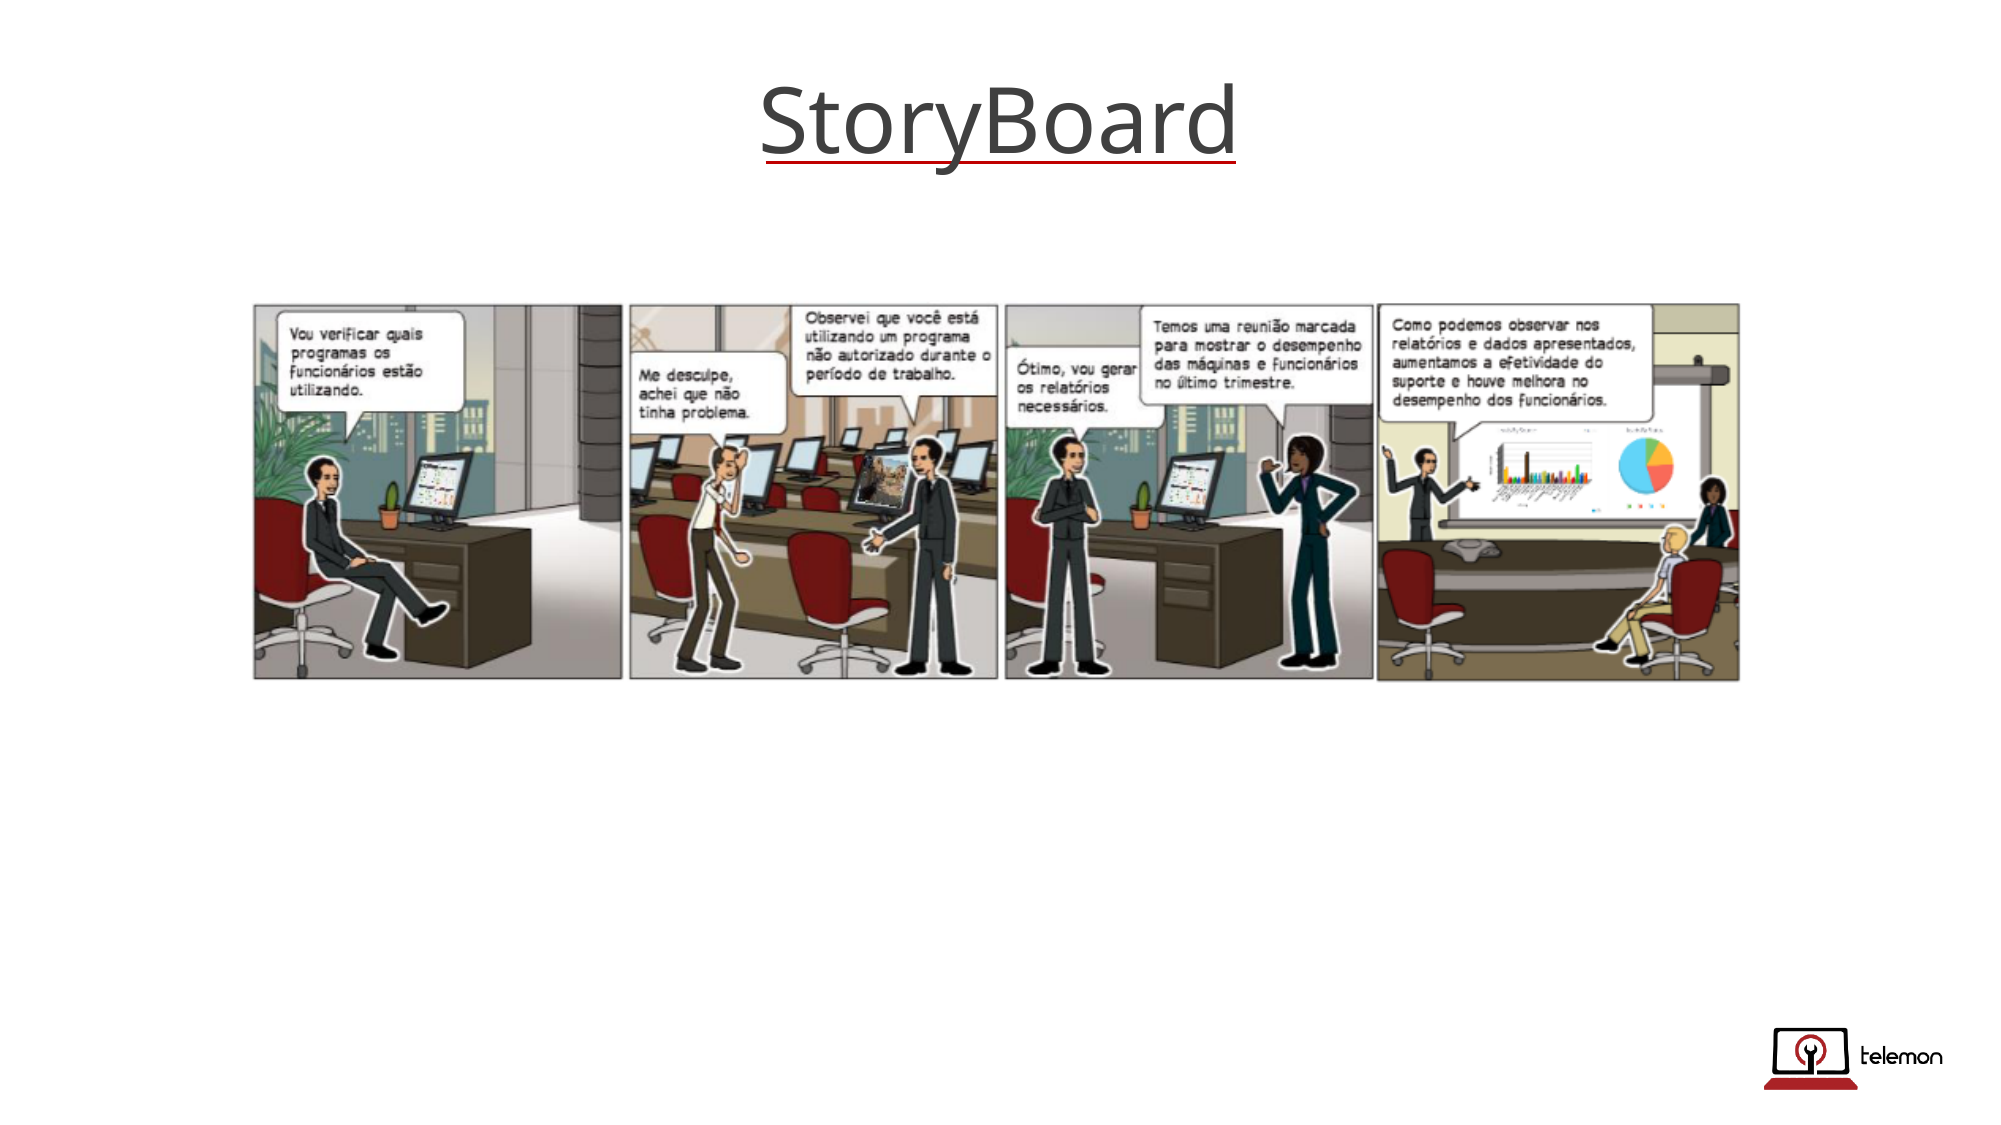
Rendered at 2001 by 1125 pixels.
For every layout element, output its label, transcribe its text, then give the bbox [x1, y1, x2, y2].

picture [1760, 1022, 1949, 1100]
text_box StoryBoard [137, 47, 1863, 199]
picture [242, 294, 1743, 689]
